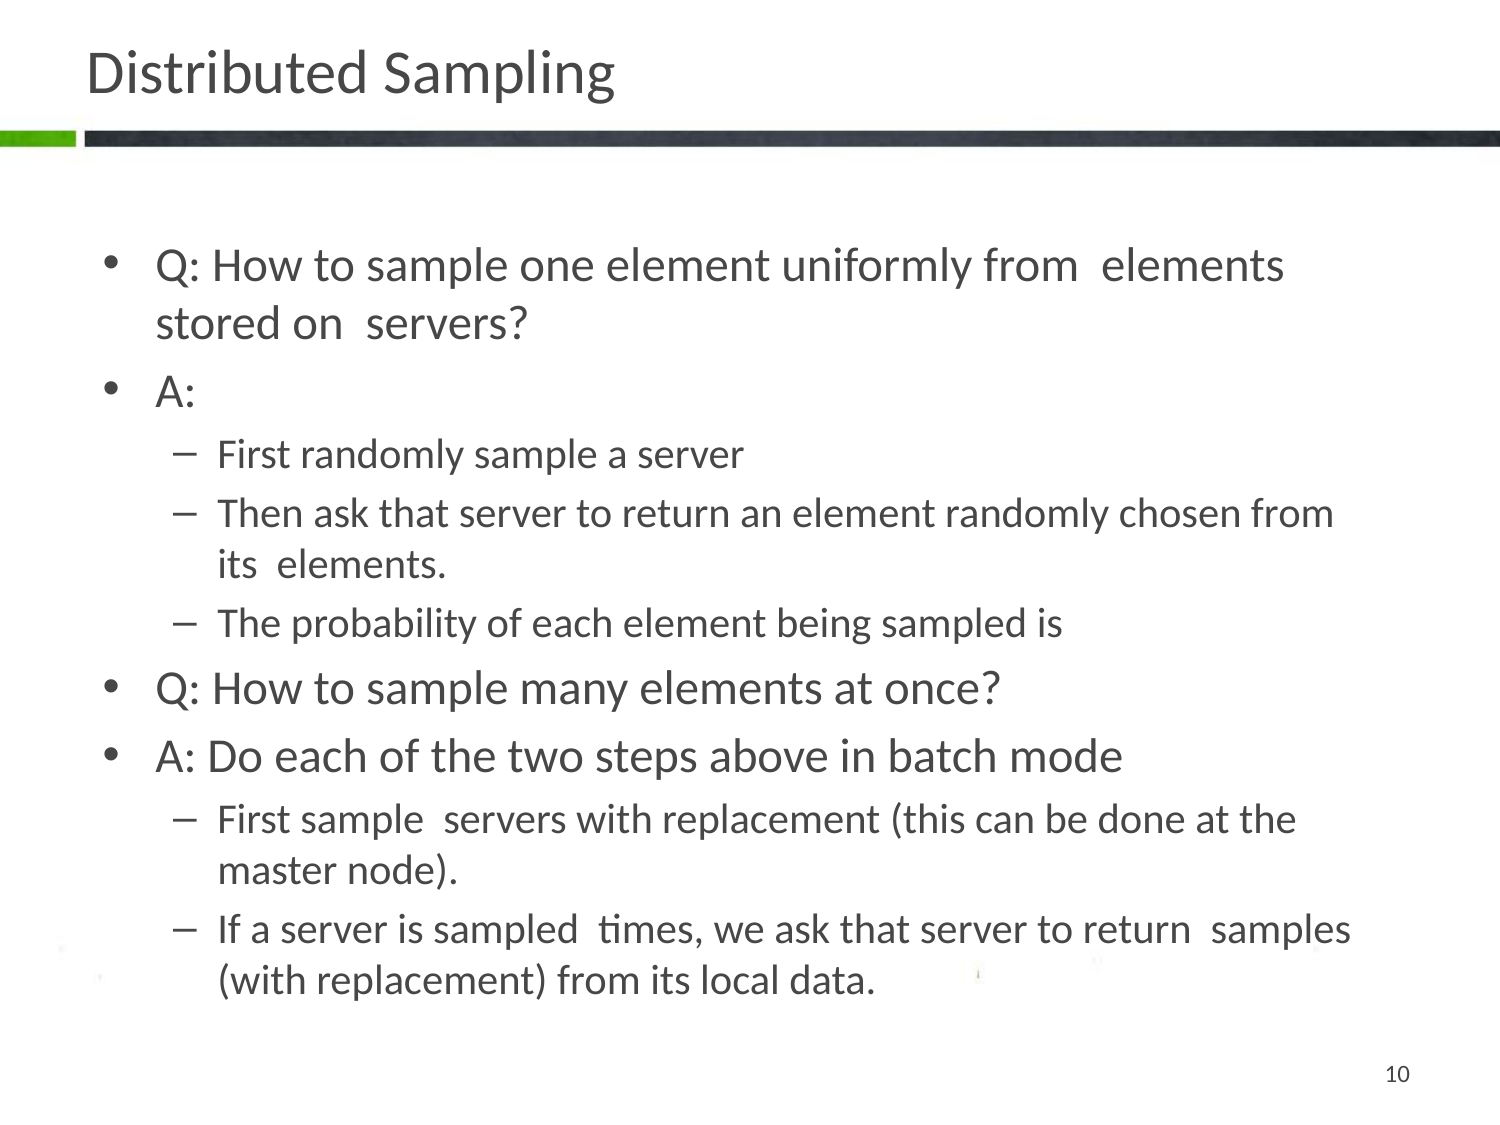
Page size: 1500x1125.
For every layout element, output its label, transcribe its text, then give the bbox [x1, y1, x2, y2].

title Distributed Sampling [71, 12, 1450, 125]
picture [0, 0, 1500, 1125]
slide_number 10 [1074, 1042, 1425, 1103]
